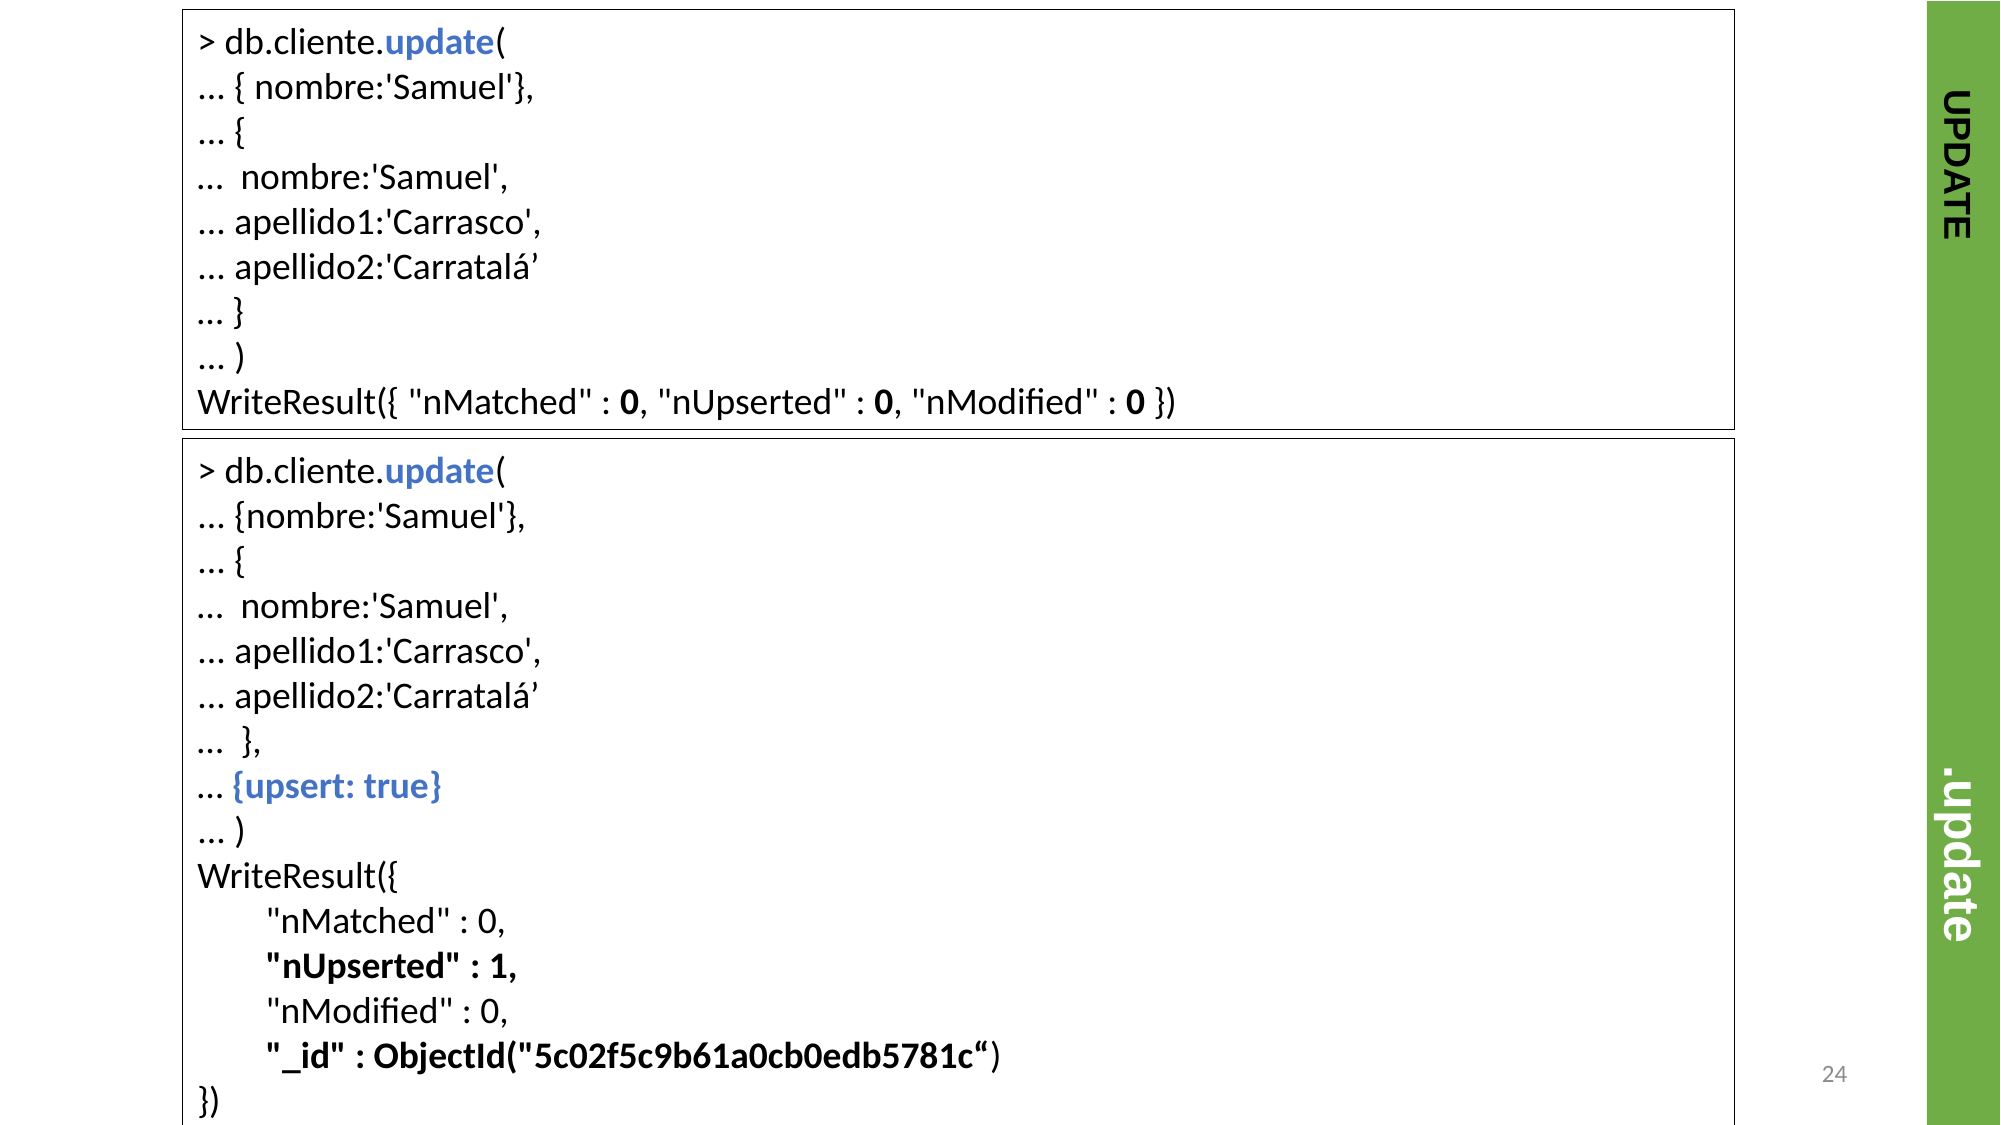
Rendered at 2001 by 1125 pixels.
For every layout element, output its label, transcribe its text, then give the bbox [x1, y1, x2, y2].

text_box > db.cliente.update( ... { nombre:'Samuel'}, ... { … nombre:'Samuel', ... apellido1:'Carrasco', ... apellido2:'Carratalá’ … } ... ) WriteResult({ "nMatched" : 0, "nUpserted" : 0, "nModified" : 0 }) [182, 9, 1735, 430]
text_box UPDATE .update [1926, 1, 2000, 1125]
text_box > db.cliente.update( ... {nombre:'Samuel'}, ... { … nombre:'Samuel', ... apellido1:'Carrasco', ... apellido2:'Carratalá’ … }, … {upsert: true} ... ) WriteResult({ "nMatched" : 0, "nUpserted" : 1, "nModified" : 0, "_id" : ObjectId("5c02f5c9b61a0cb0edb5781c“) }) [182, 438, 1735, 1125]
slide_number 24 [1412, 1042, 1863, 1103]
